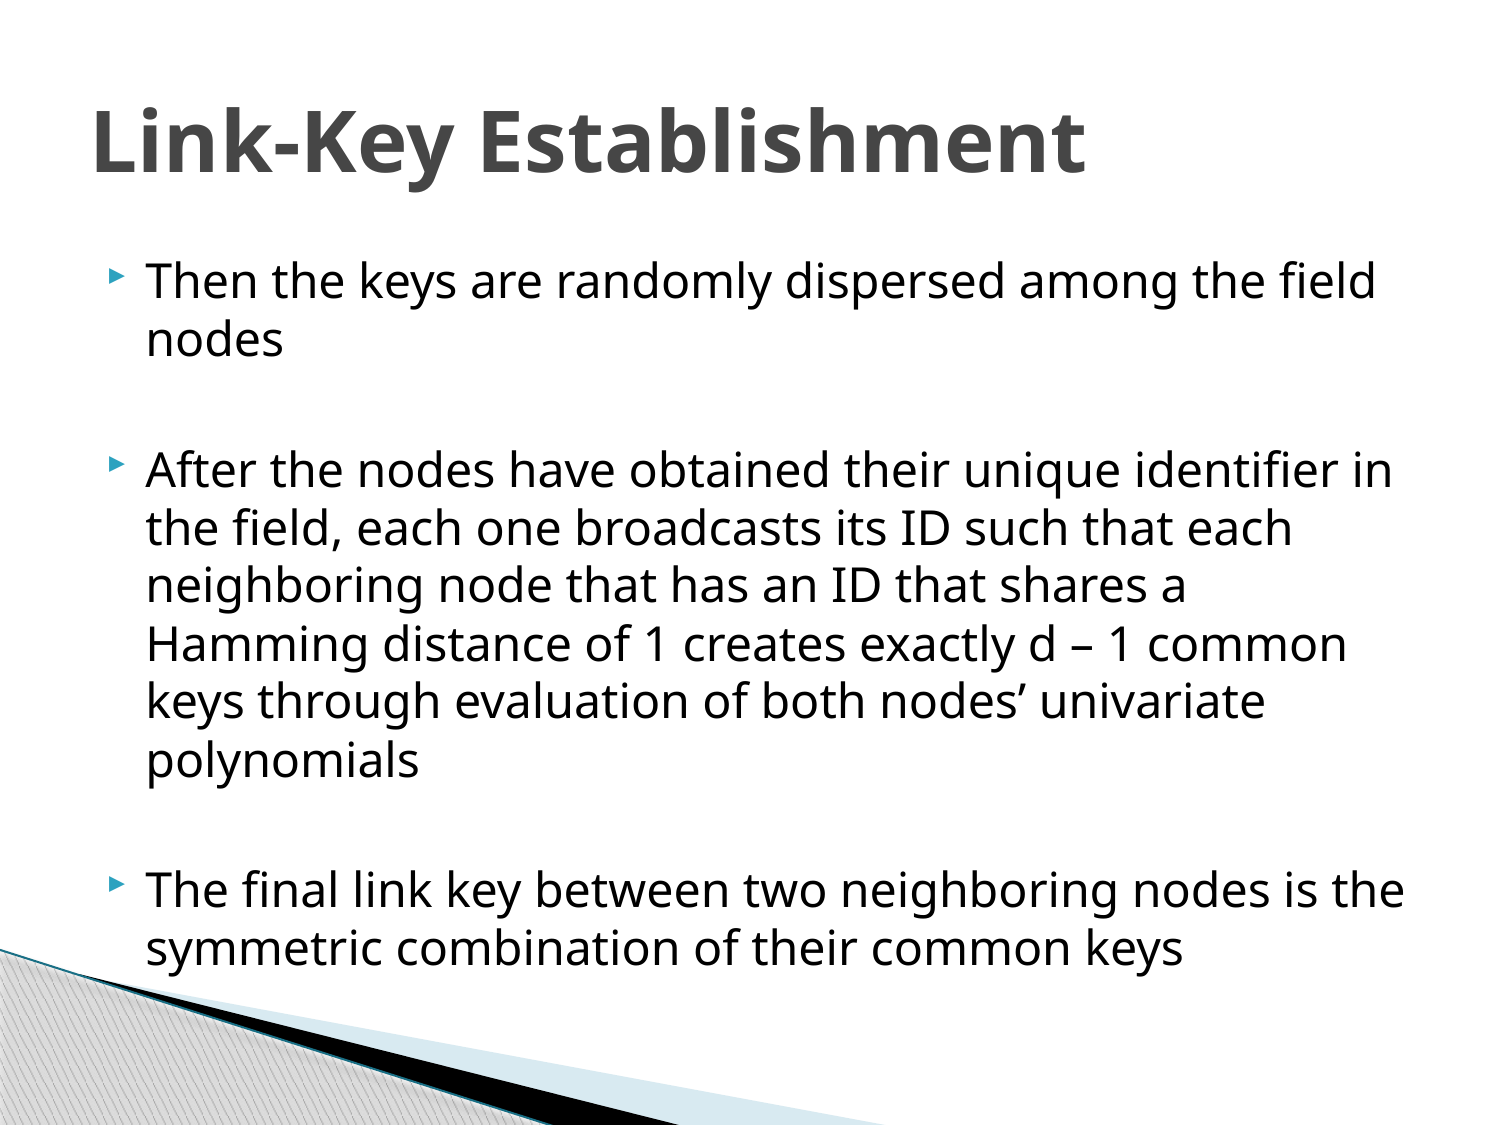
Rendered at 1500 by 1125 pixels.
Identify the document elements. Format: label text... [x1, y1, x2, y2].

list Then the keys are randomly dispersed among the field nodes After the nodes have obtained their unique identifier in the field, each one broadcasts its ID such that each neighboring node that has an ID that shares a Hamming distance of 1 creates exactly d – 1 common keys through evaluation of both nodes’ univariate polynomials The final link key between two neighboring nodes is the symmetric combination of their common keys [75, 243, 1425, 986]
title Link-Key Establishment [75, 45, 1425, 233]
